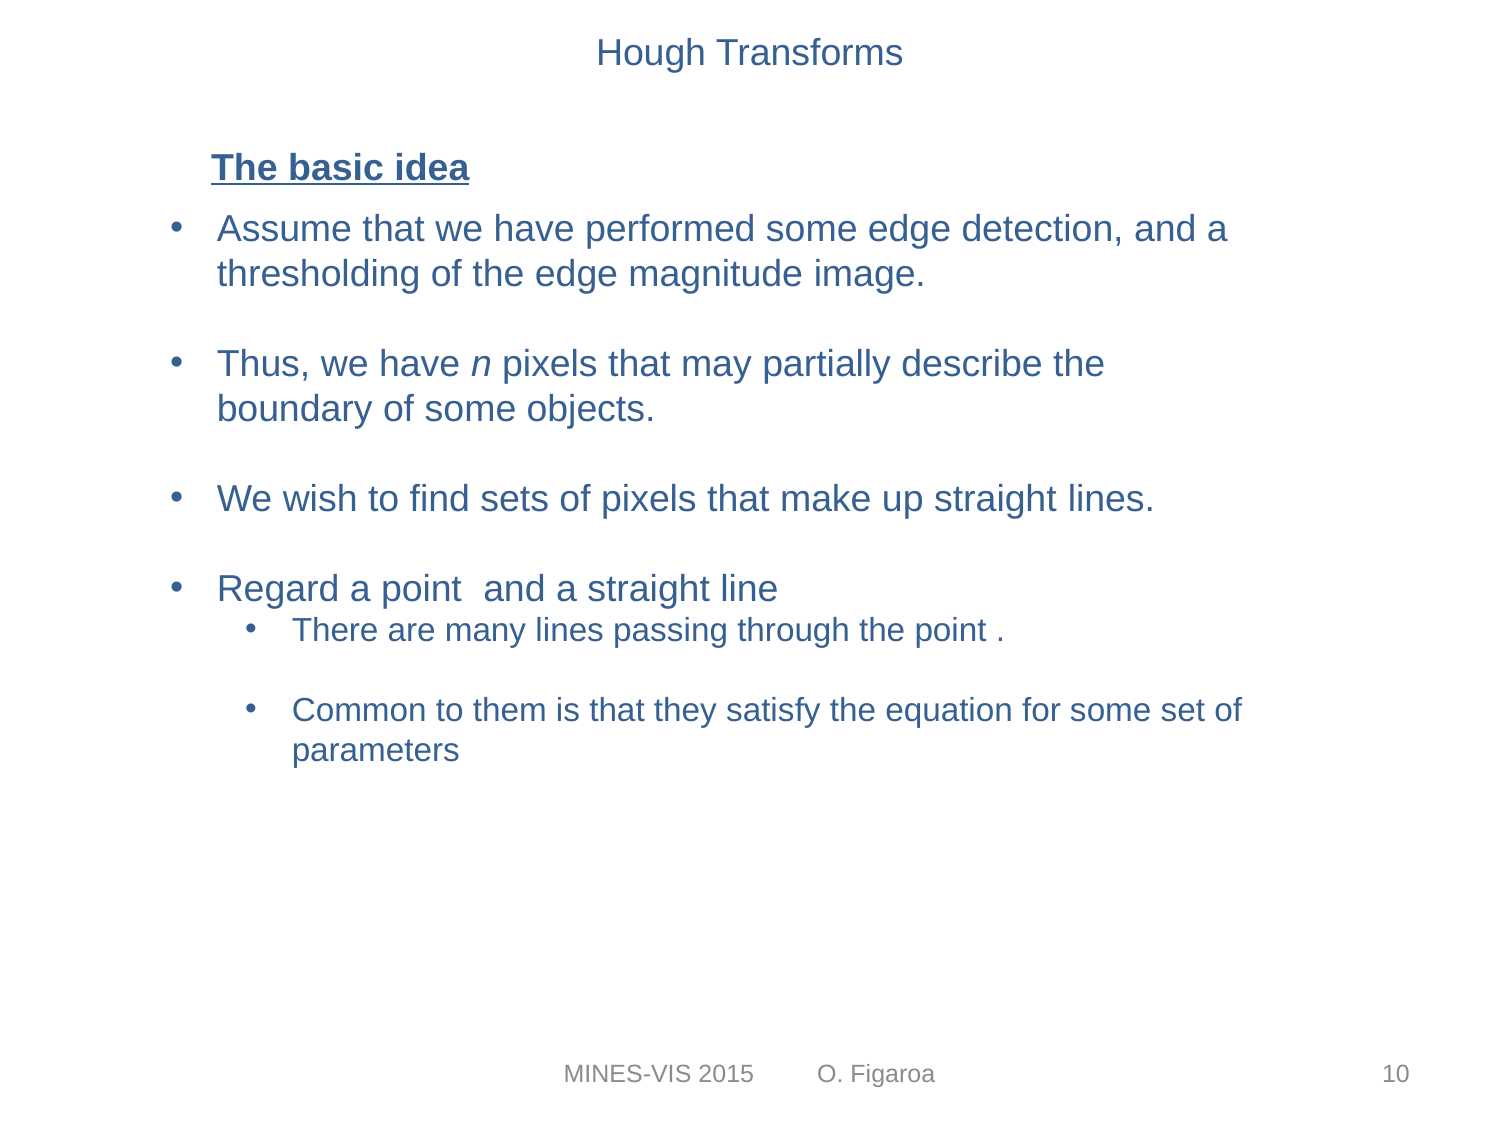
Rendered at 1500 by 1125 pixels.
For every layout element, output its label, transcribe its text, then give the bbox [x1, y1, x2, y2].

footer MINES-VIS 2015 O. Figaroa [512, 1042, 988, 1103]
slide_number 10 [1074, 1042, 1425, 1103]
text_box Hough Transforms [581, 20, 919, 80]
text_box The basic idea [196, 135, 485, 196]
